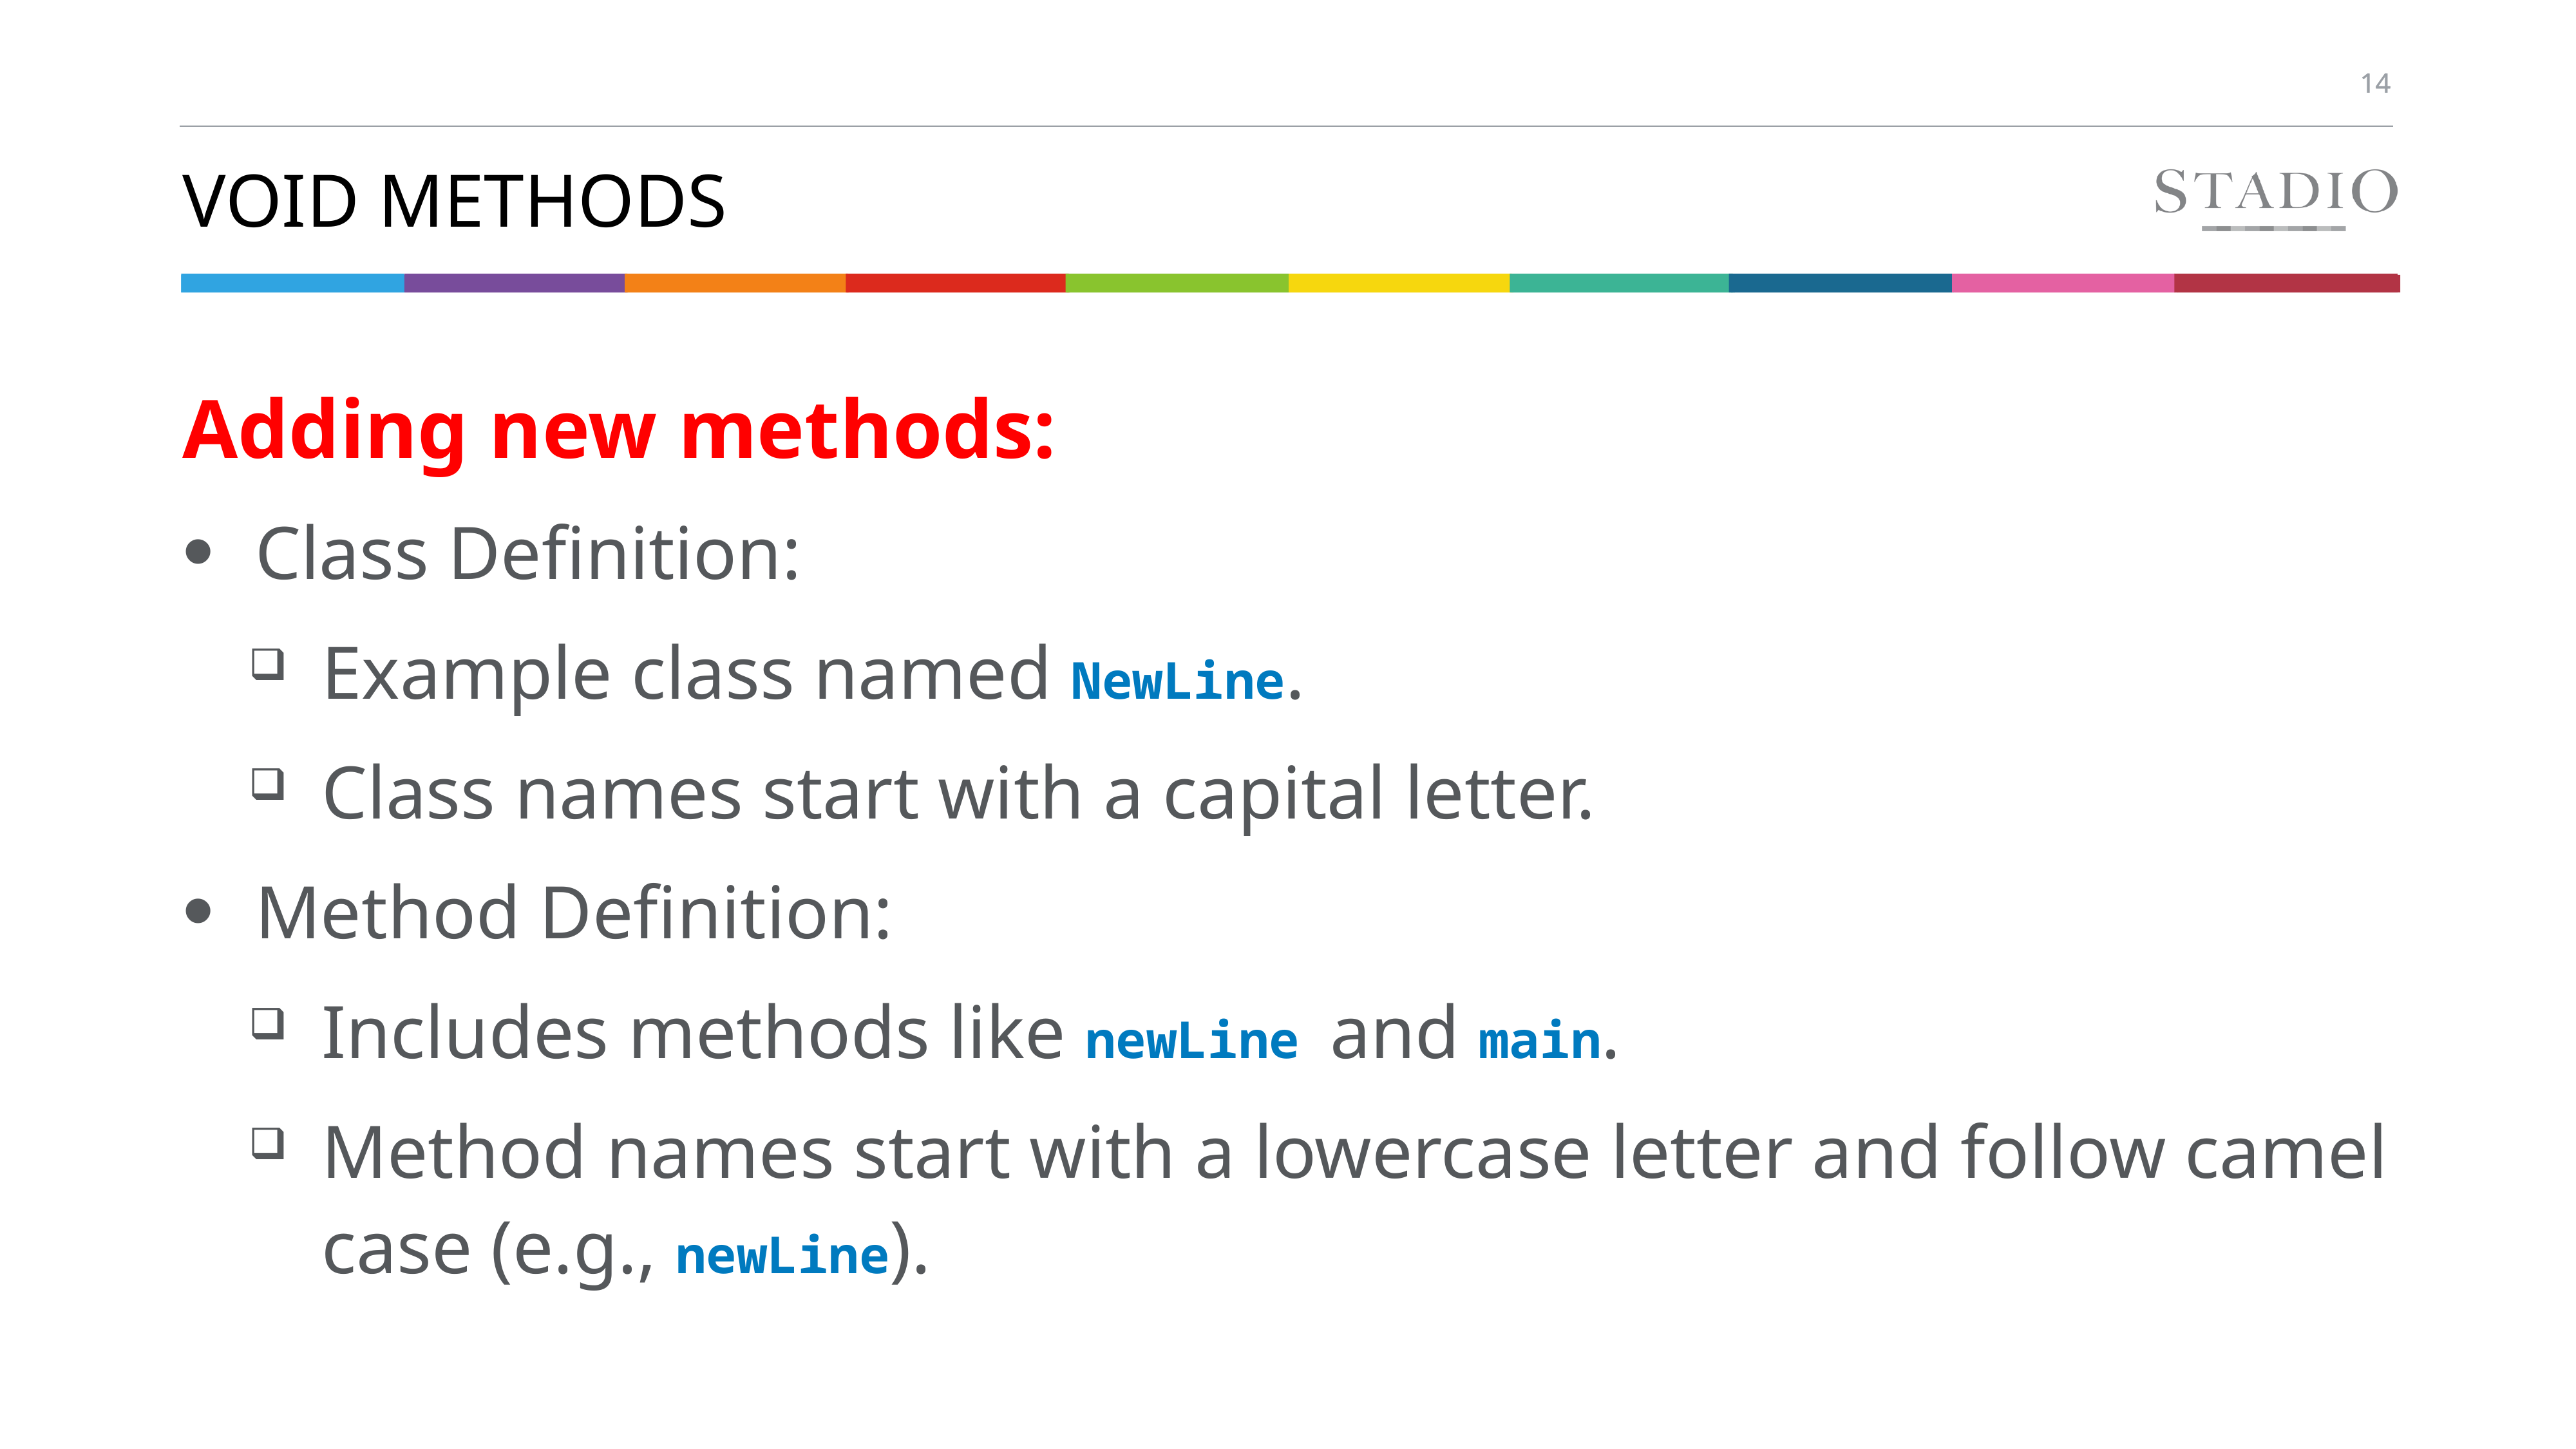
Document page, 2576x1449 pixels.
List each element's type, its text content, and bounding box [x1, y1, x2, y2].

title Void methods [182, 128, 2069, 131]
text_box [178, 131, 2398, 279]
picture [2112, 126, 2441, 274]
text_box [181, 273, 2398, 293]
list Adding new methods: Class Definition: Example class named NewLine. Class names start with a capital letter. Method Definition: Includes methods like newLine and main. Method names start with a lowercase letter and follow camel case (e.g., newLine). [182, 367, 2402, 1370]
